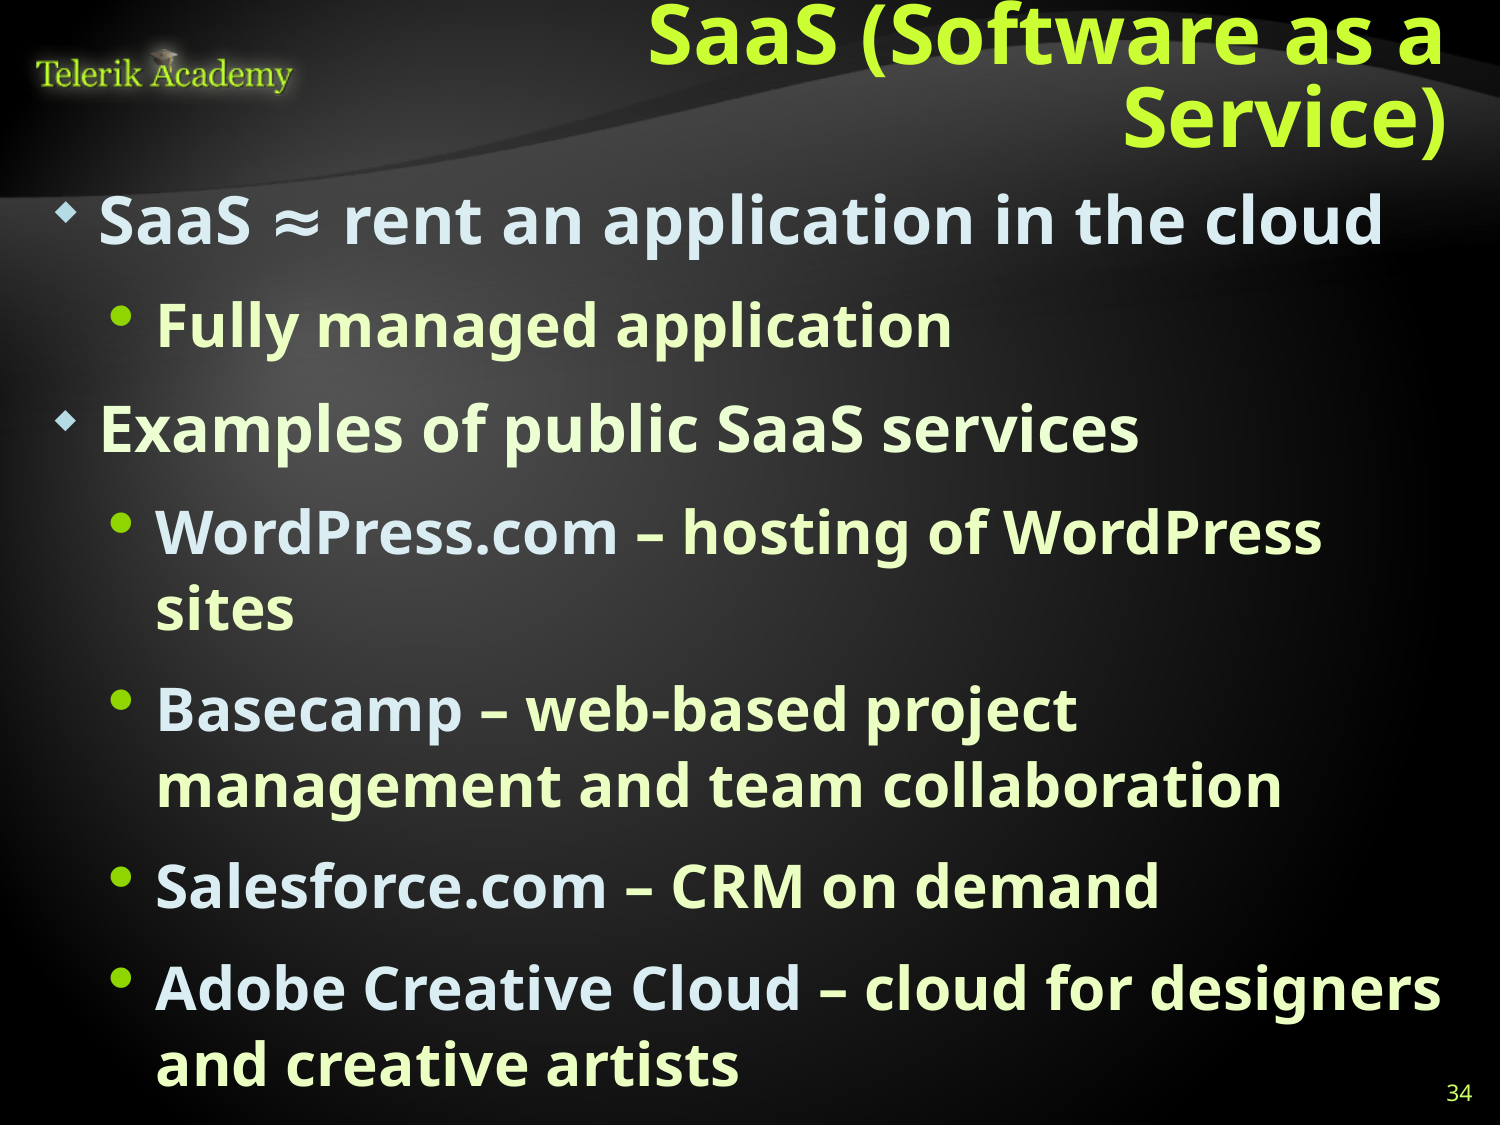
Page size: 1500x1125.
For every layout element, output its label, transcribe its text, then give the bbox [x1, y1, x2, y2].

list SaaS ≈ rent an application in the cloud Fully managed application Examples of public SaaS services WordPress.com – hosting of WordPress sites Basecamp – web-based project management and team collaboration Salesforce.com – CRM on demand Adobe Creative Cloud – cloud for designers and creative artists [37, 166, 1463, 1100]
title SaaS (Software as a Service) [300, 12, 1463, 150]
slide_number 34 [1412, 1074, 1488, 1113]
picture [0, 0, 1500, 1125]
